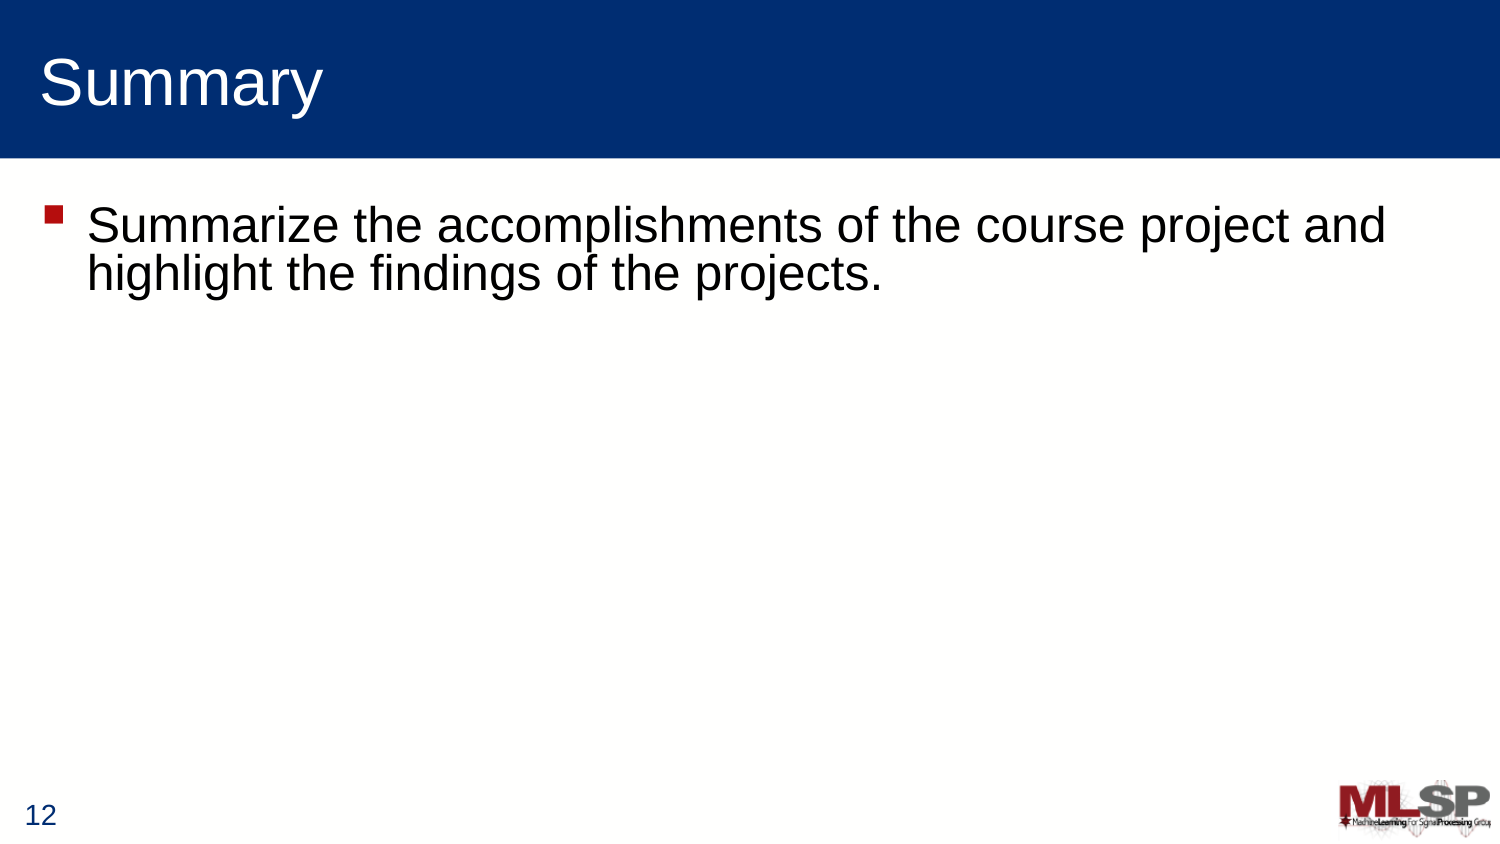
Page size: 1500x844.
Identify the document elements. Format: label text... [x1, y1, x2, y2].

title Summary [24, 8, 1478, 150]
list Summarize the accomplishments of the course project and highlight the findings of the projects. [24, 196, 1478, 754]
picture [1331, 780, 1491, 843]
